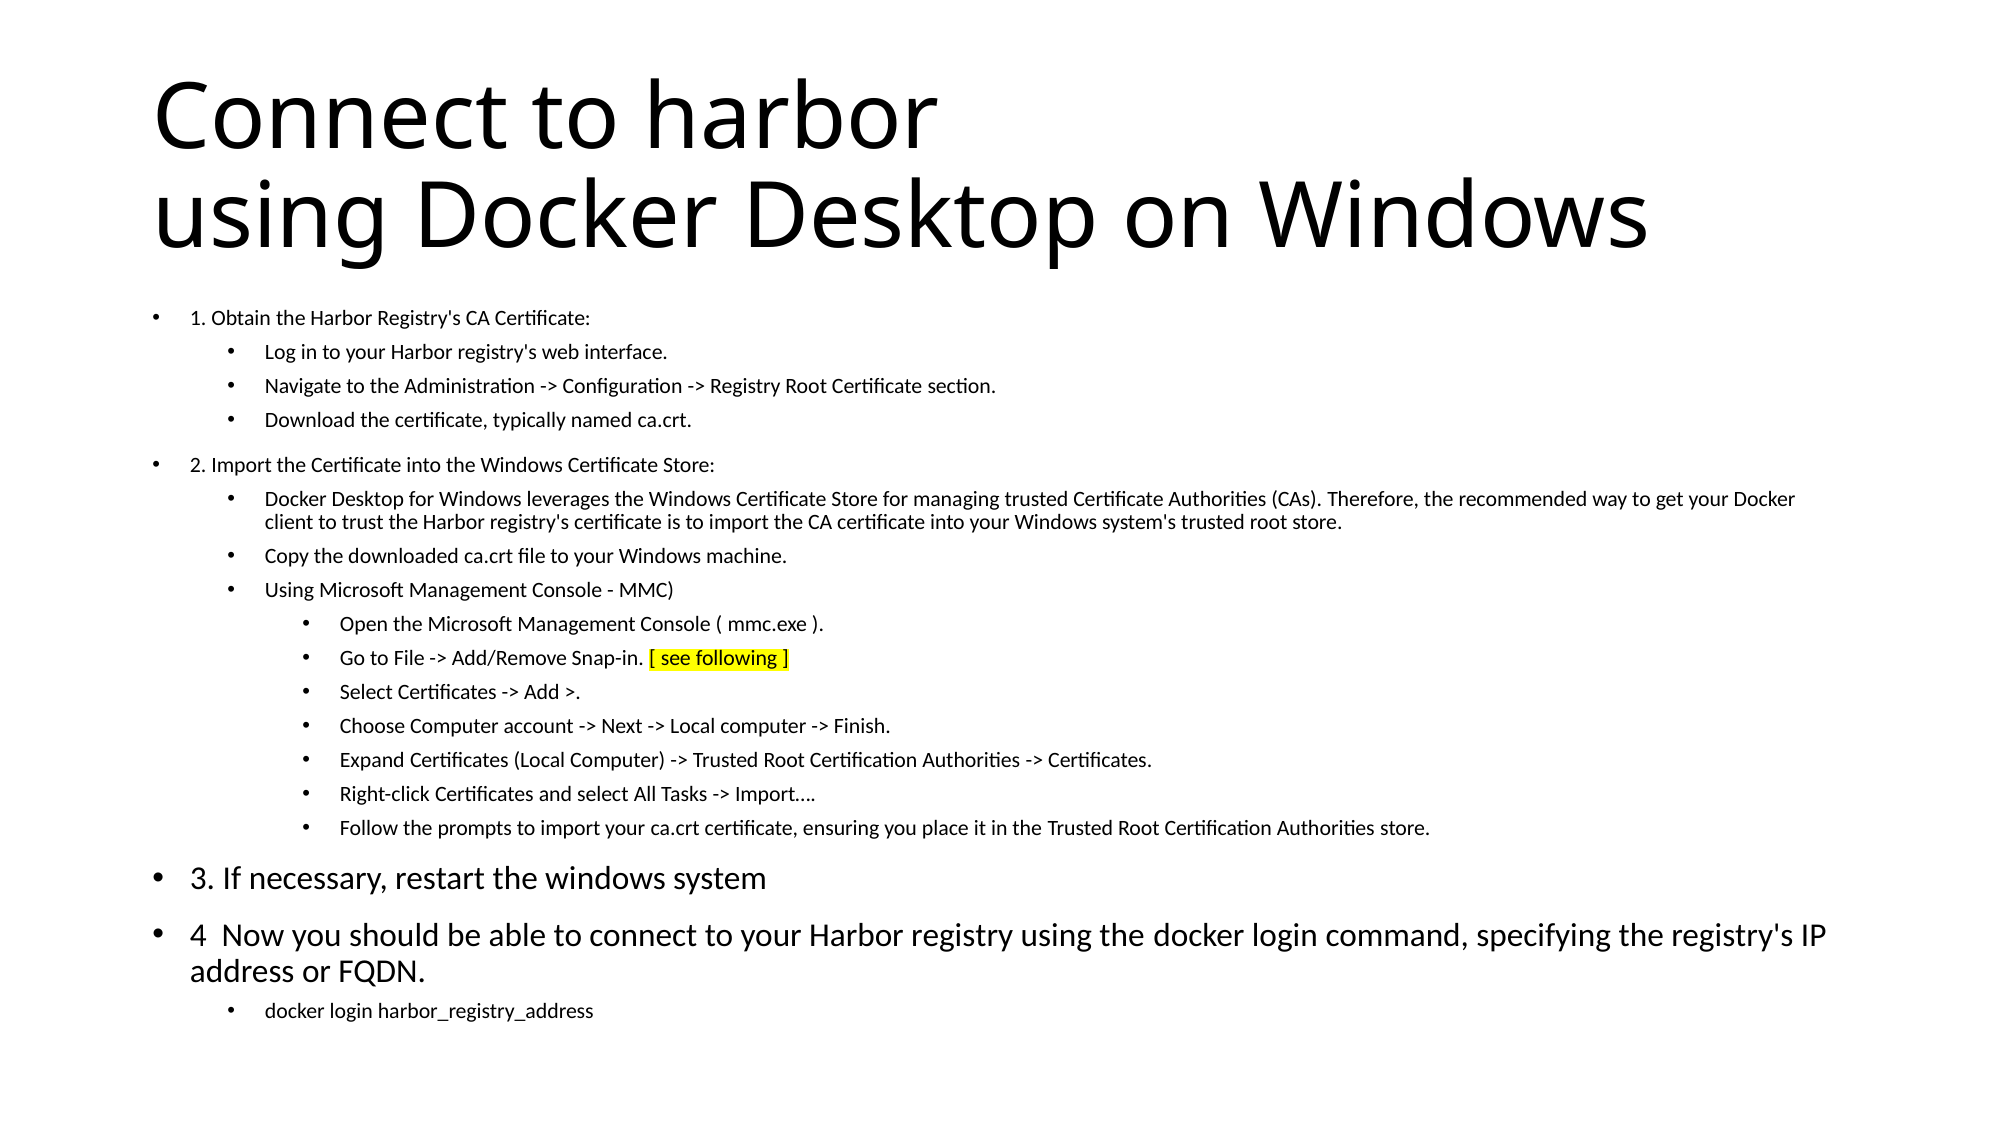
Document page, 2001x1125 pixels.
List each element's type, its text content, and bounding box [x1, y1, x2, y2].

list 1. Obtain the Harbor Registry's CA Certificate: Log in to your Harbor registry's web interface. Navigate to the Administration -> Configuration -> Registry Root Certificate section. Download the certificate, typically named ca.crt. 2. Import the Certificate into the Windows Certificate Store: Docker Desktop for Windows leverages the Windows Certificate Store for managing trusted Certificate Authorities (CAs). Therefore, the recommended way to get your Docker client to trust the Harbor registry's certificate is to import the CA certificate into your Windows system's trusted root store. Copy the downloaded ca.crt file to your Windows machine. Using Microsoft Management Console - MMC) Open the Microsoft Management Console ( mmc.exe ). Go to File -> Add/Remove Snap-in. [ see following ] Select Certificates -> Add >. Choose Computer account -> Next -> Local computer -> Finish. Expand Certificates (Local Computer) -> Trusted Root Certification Authorities -> Certificates. Right-click Certificates and select All Tasks -> Import…. Follow the prompts to import your ca.crt certificate, ensuring you place it in the Trusted Root Certification Authorities store. 3. If necessary, restart the windows system 4 Now you should be able to connect to your Harbor registry using the docker login command, specifying the registry's IP address or FQDN. docker login harbor_registry_address [137, 299, 1863, 1014]
title Connect to harbor using Docker Desktop on Windows [137, 59, 1863, 278]
